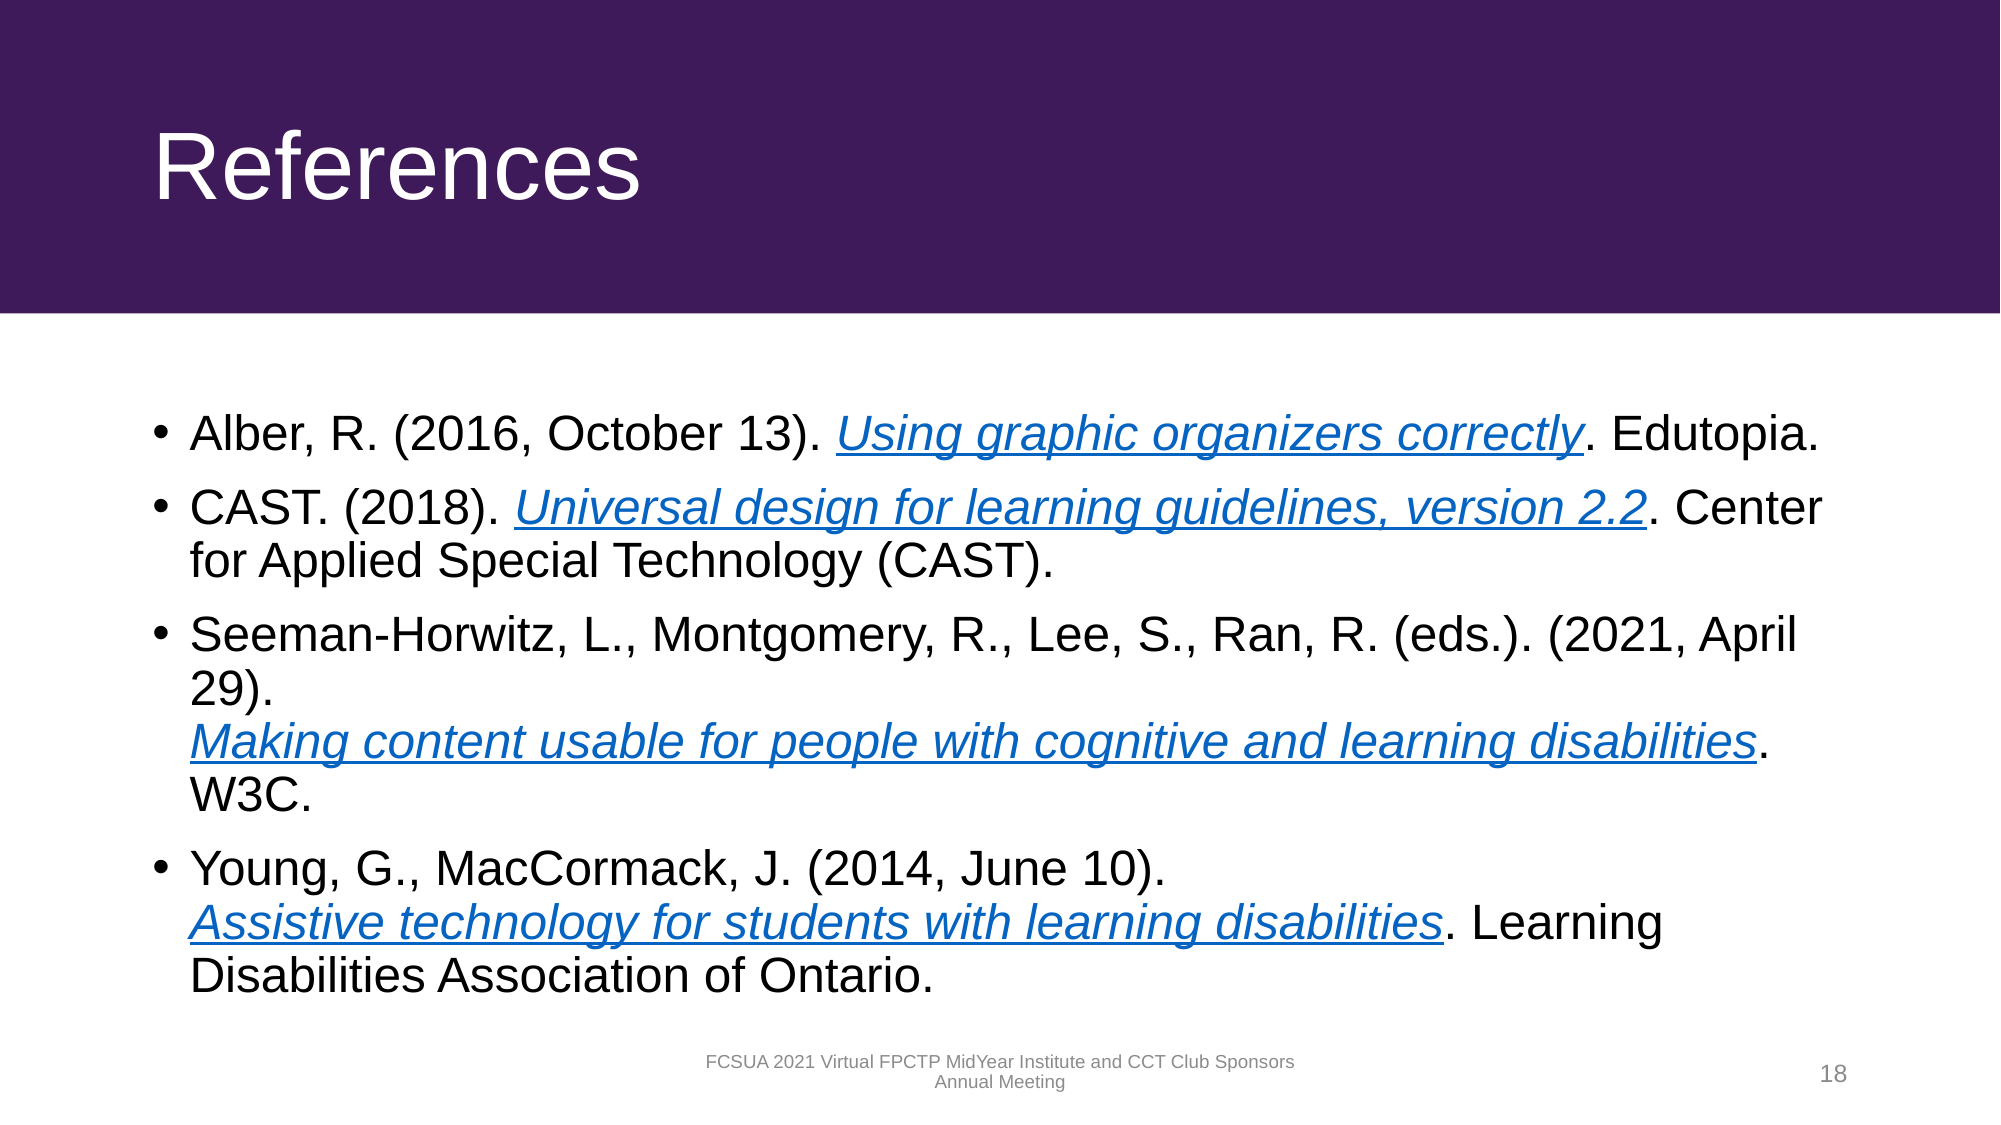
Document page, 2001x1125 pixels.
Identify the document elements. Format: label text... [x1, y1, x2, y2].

text_box [0, 0, 2000, 314]
title References [137, 59, 1863, 278]
list Alber, R. (2016, October 13). Using graphic organizers correctly. Edutopia. CAST. (2018). Universal design for learning guidelines, version 2.2. Center for Applied Special Technology (CAST). Seeman-Horwitz, L., Montgomery, R., Lee, S., Ran, R. (eds.). (2021, April 29). Making content usable for people with cognitive and learning disabilities. W3C. Young, G., MacCormack, J. (2014, June 10). Assistive technology for students with learning disabilities. Learning Disabilities Association of Ontario. [137, 399, 1863, 1014]
footer FCSUA 2021 Virtual FPCTP MidYear Institute and CCT Club Sponsors Annual Meeting [662, 1042, 1338, 1103]
slide_number 18 [1412, 1042, 1863, 1103]
